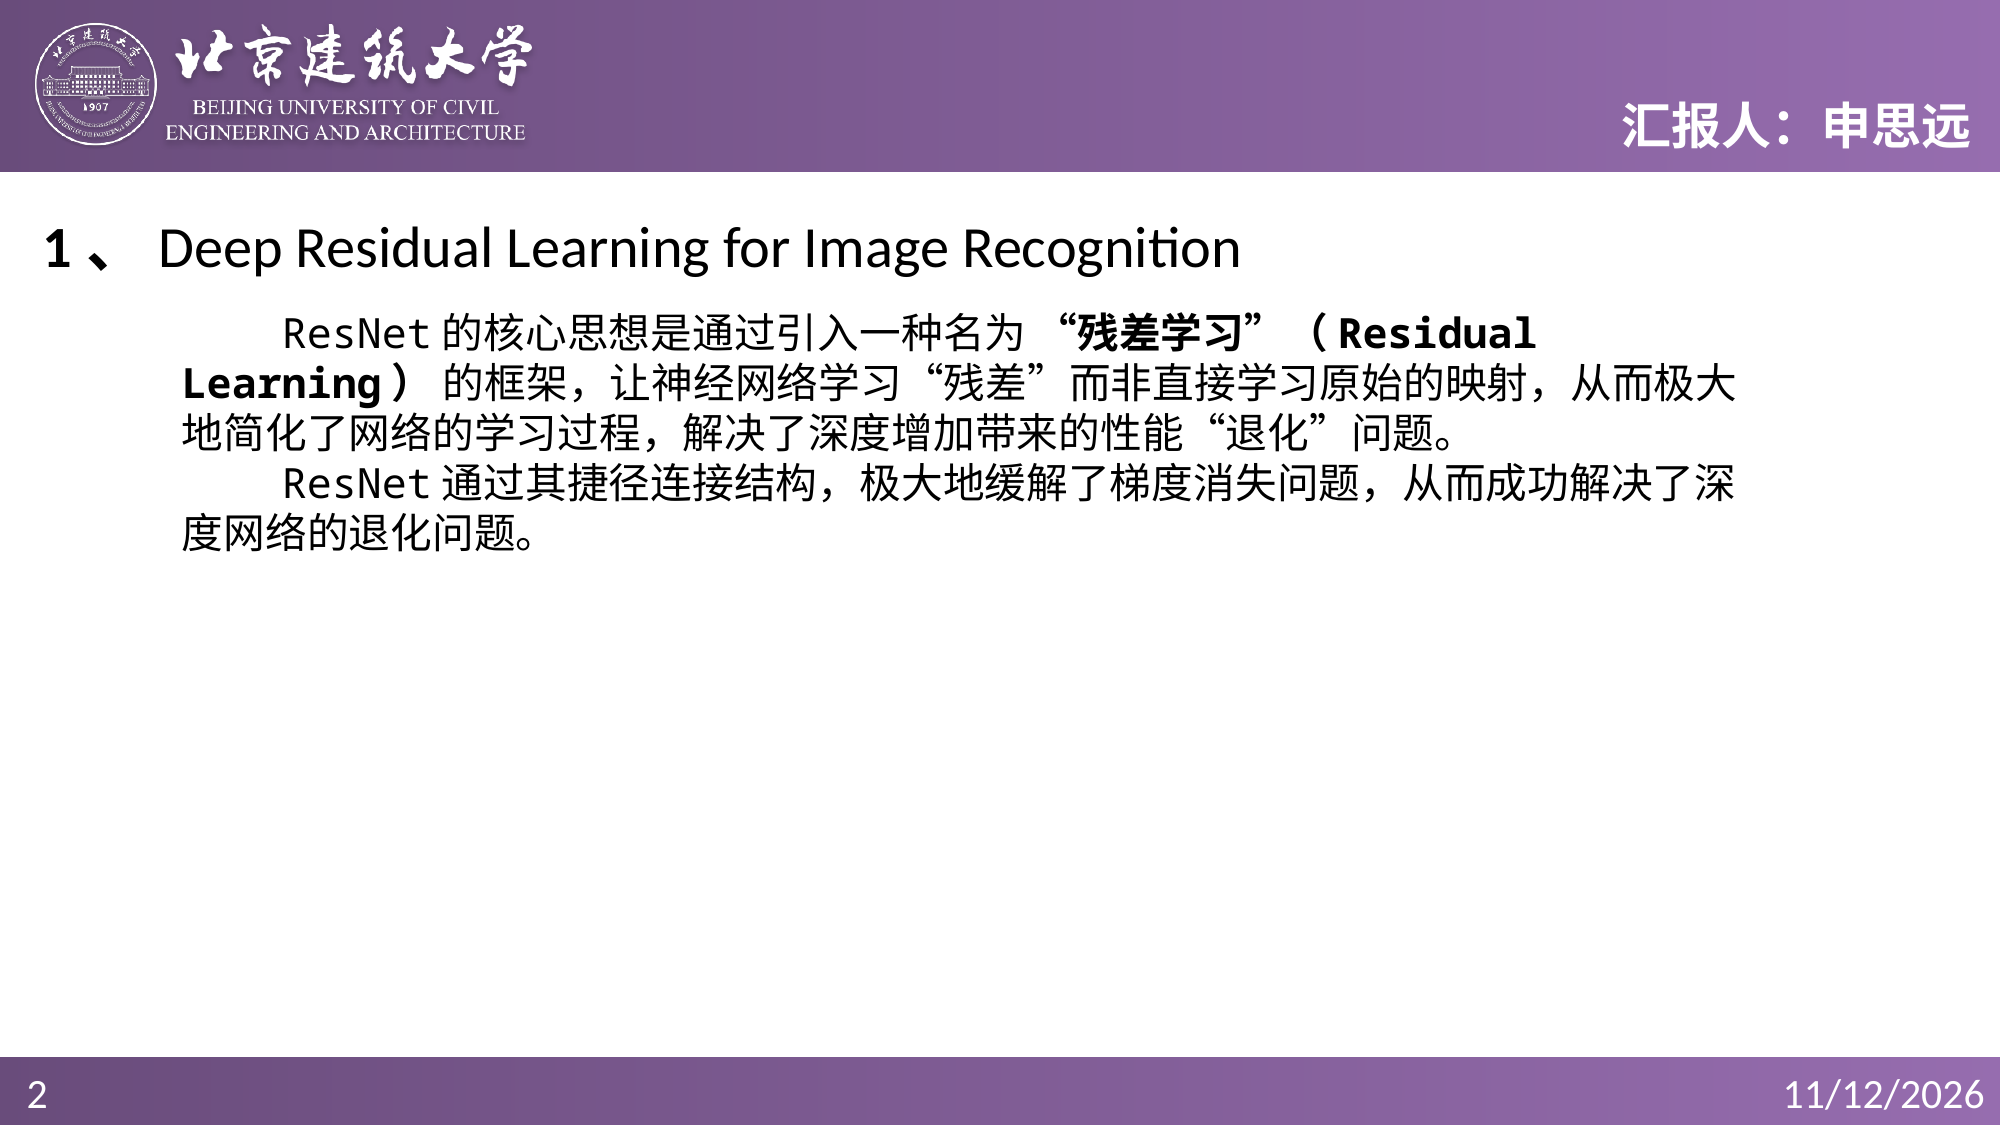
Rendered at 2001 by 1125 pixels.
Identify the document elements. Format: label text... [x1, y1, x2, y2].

text_box ResNet的核心思想是通过引入一种名为 “残差学习”（Residual Learning） 的框架，让神经网络学习“残差”而非直接学习原始的映射，从而极大地简化了网络的学习过程，解决了深度增加带来的性能“退化”问题。 ResNet通过其捷径连接结构，极大地缓解了梯度消失问题，从而成功解决了深度网络的退化问题。 [167, 299, 1767, 565]
text_box 1、Deep Residual Learning for Image Recognition [28, 201, 1311, 287]
picture [31, 21, 538, 150]
